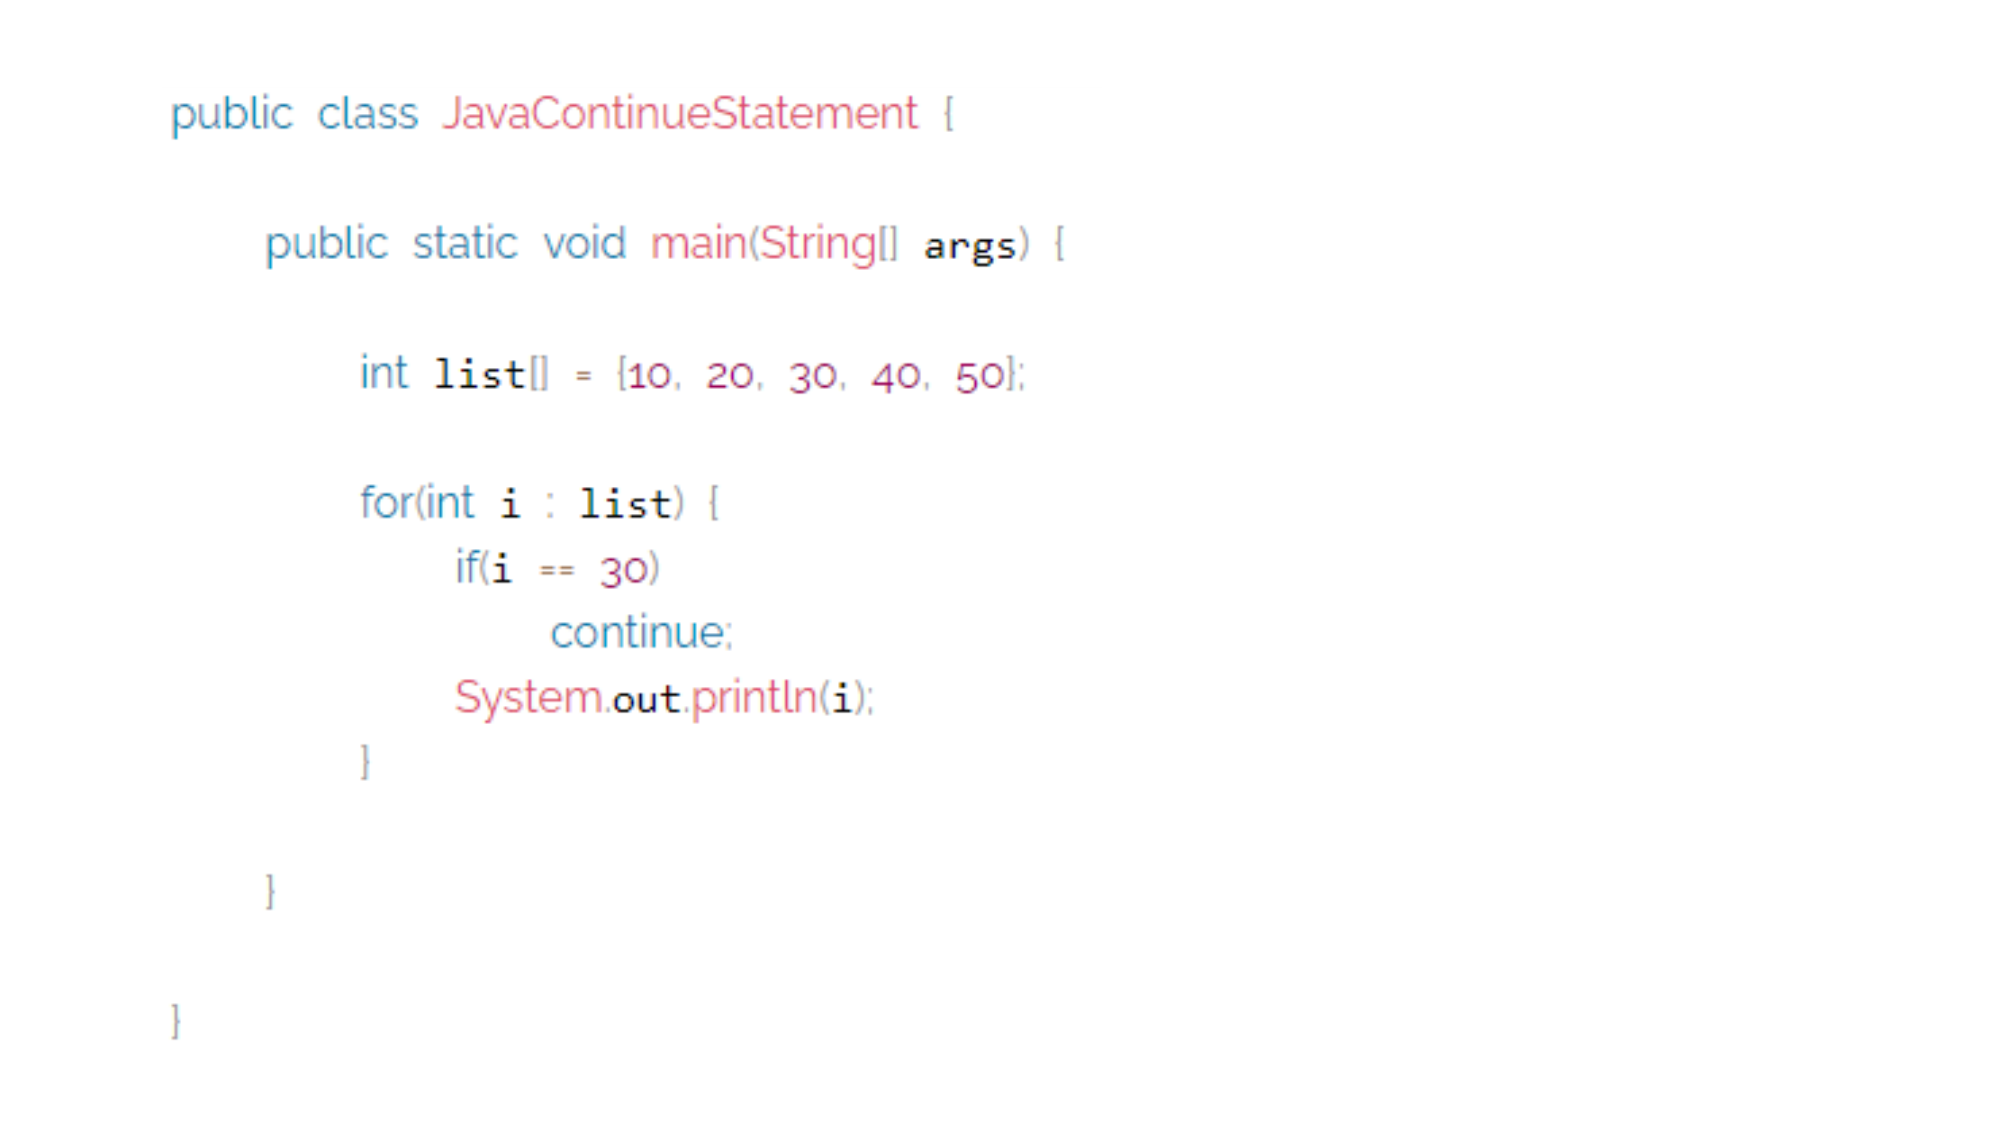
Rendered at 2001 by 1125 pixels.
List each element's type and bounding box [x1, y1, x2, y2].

list [162, 86, 1102, 1051]
